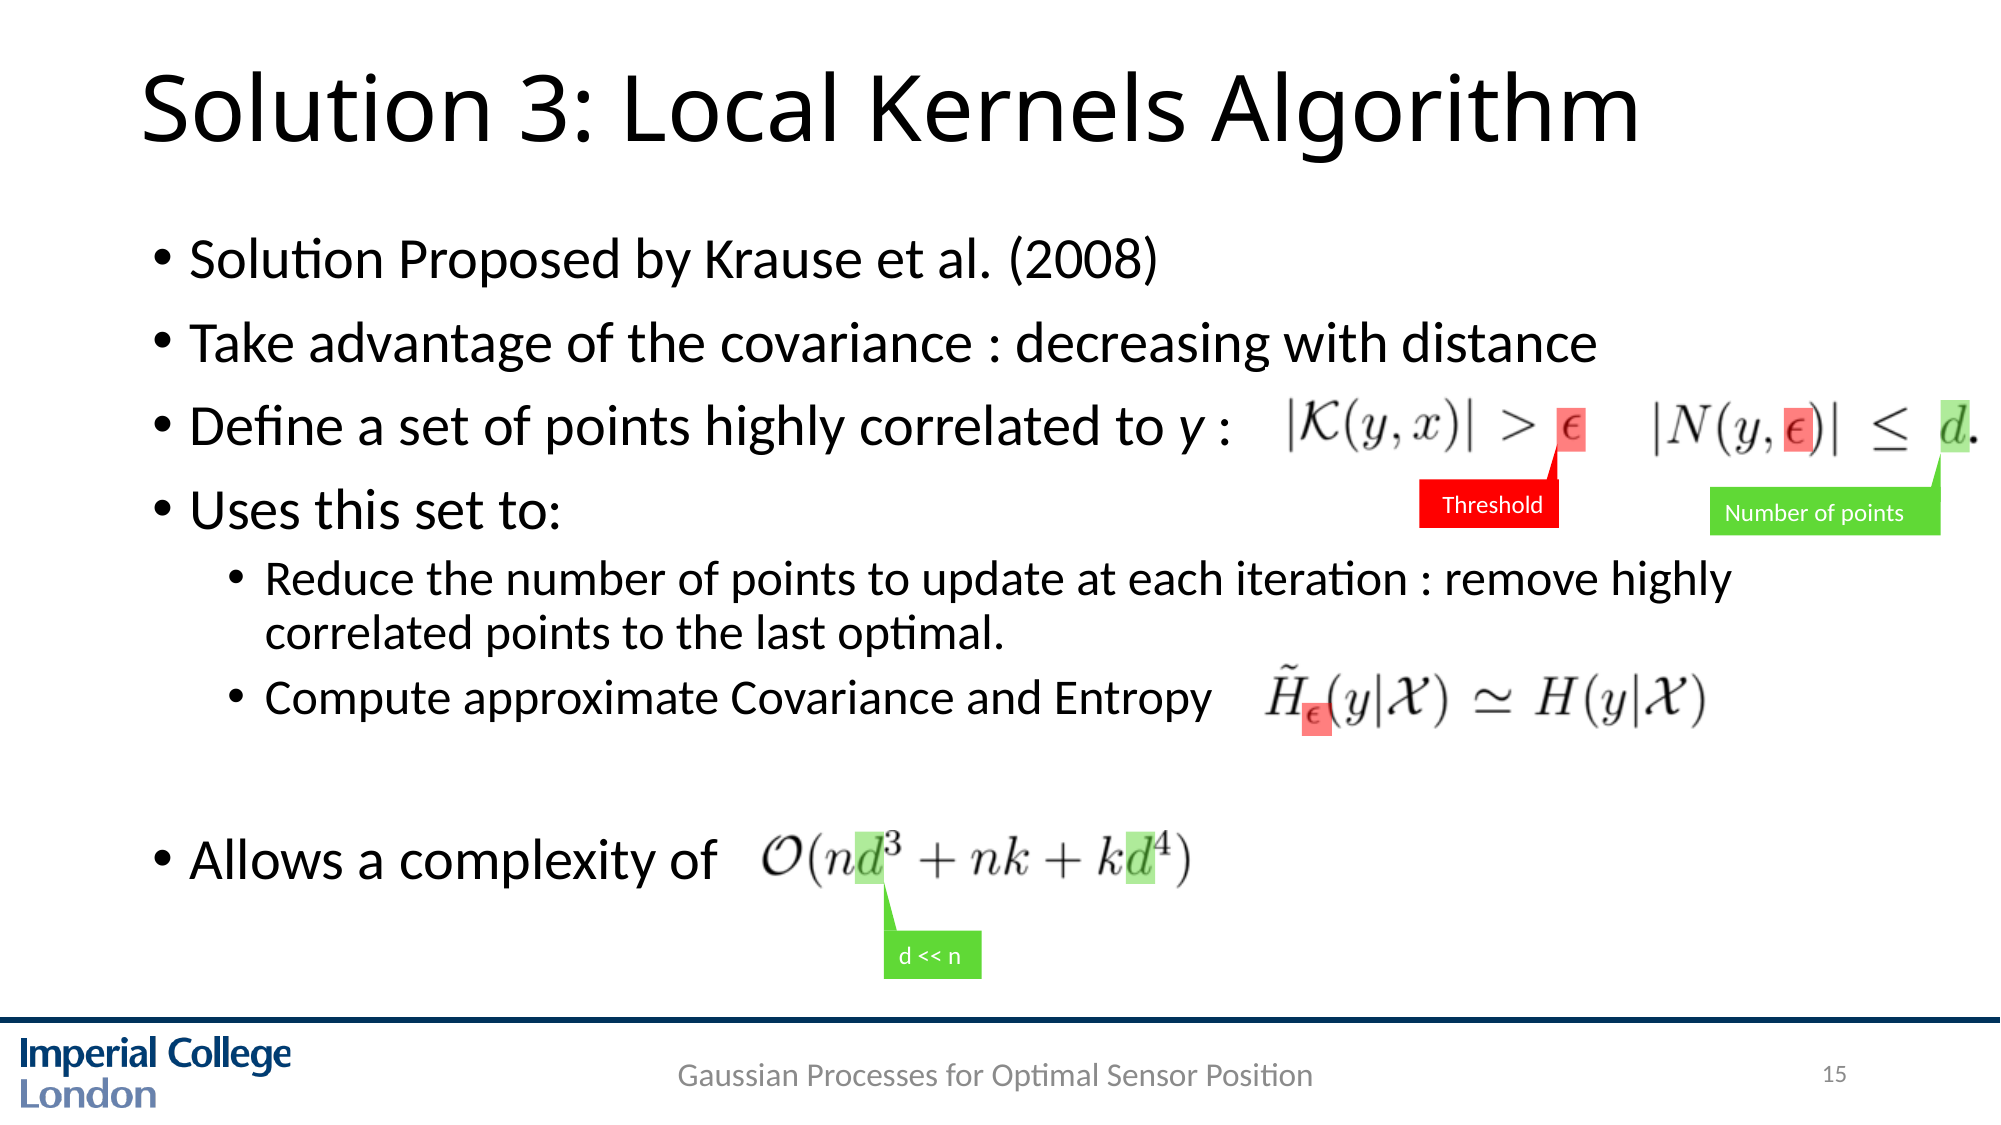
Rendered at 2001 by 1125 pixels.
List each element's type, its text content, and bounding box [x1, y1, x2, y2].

picture [1614, 369, 2000, 458]
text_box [883, 882, 982, 979]
list Solution Proposed by Krause et al. (2008) Take advantage of the covariance : decreasing with distance Define a set of points highly correlated to y : Uses this set to: Reduce the number of points to update at each iteration : remove highly correlated points to the last optimal. Compute approximate Covariance and Entropy Allows a complexity of [137, 220, 1863, 978]
picture [753, 830, 1196, 892]
text_box [1301, 732, 1333, 737]
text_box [1419, 443, 1559, 528]
title Solution 3: Local Kernels Algorithm [0, 3, 2000, 221]
picture [1251, 656, 1710, 732]
picture [1265, 367, 1600, 484]
footer Gaussian Processes for Optimal Sensor Position [662, 1042, 1338, 1103]
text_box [1709, 453, 1941, 536]
slide_number 15 [1412, 1042, 1863, 1103]
